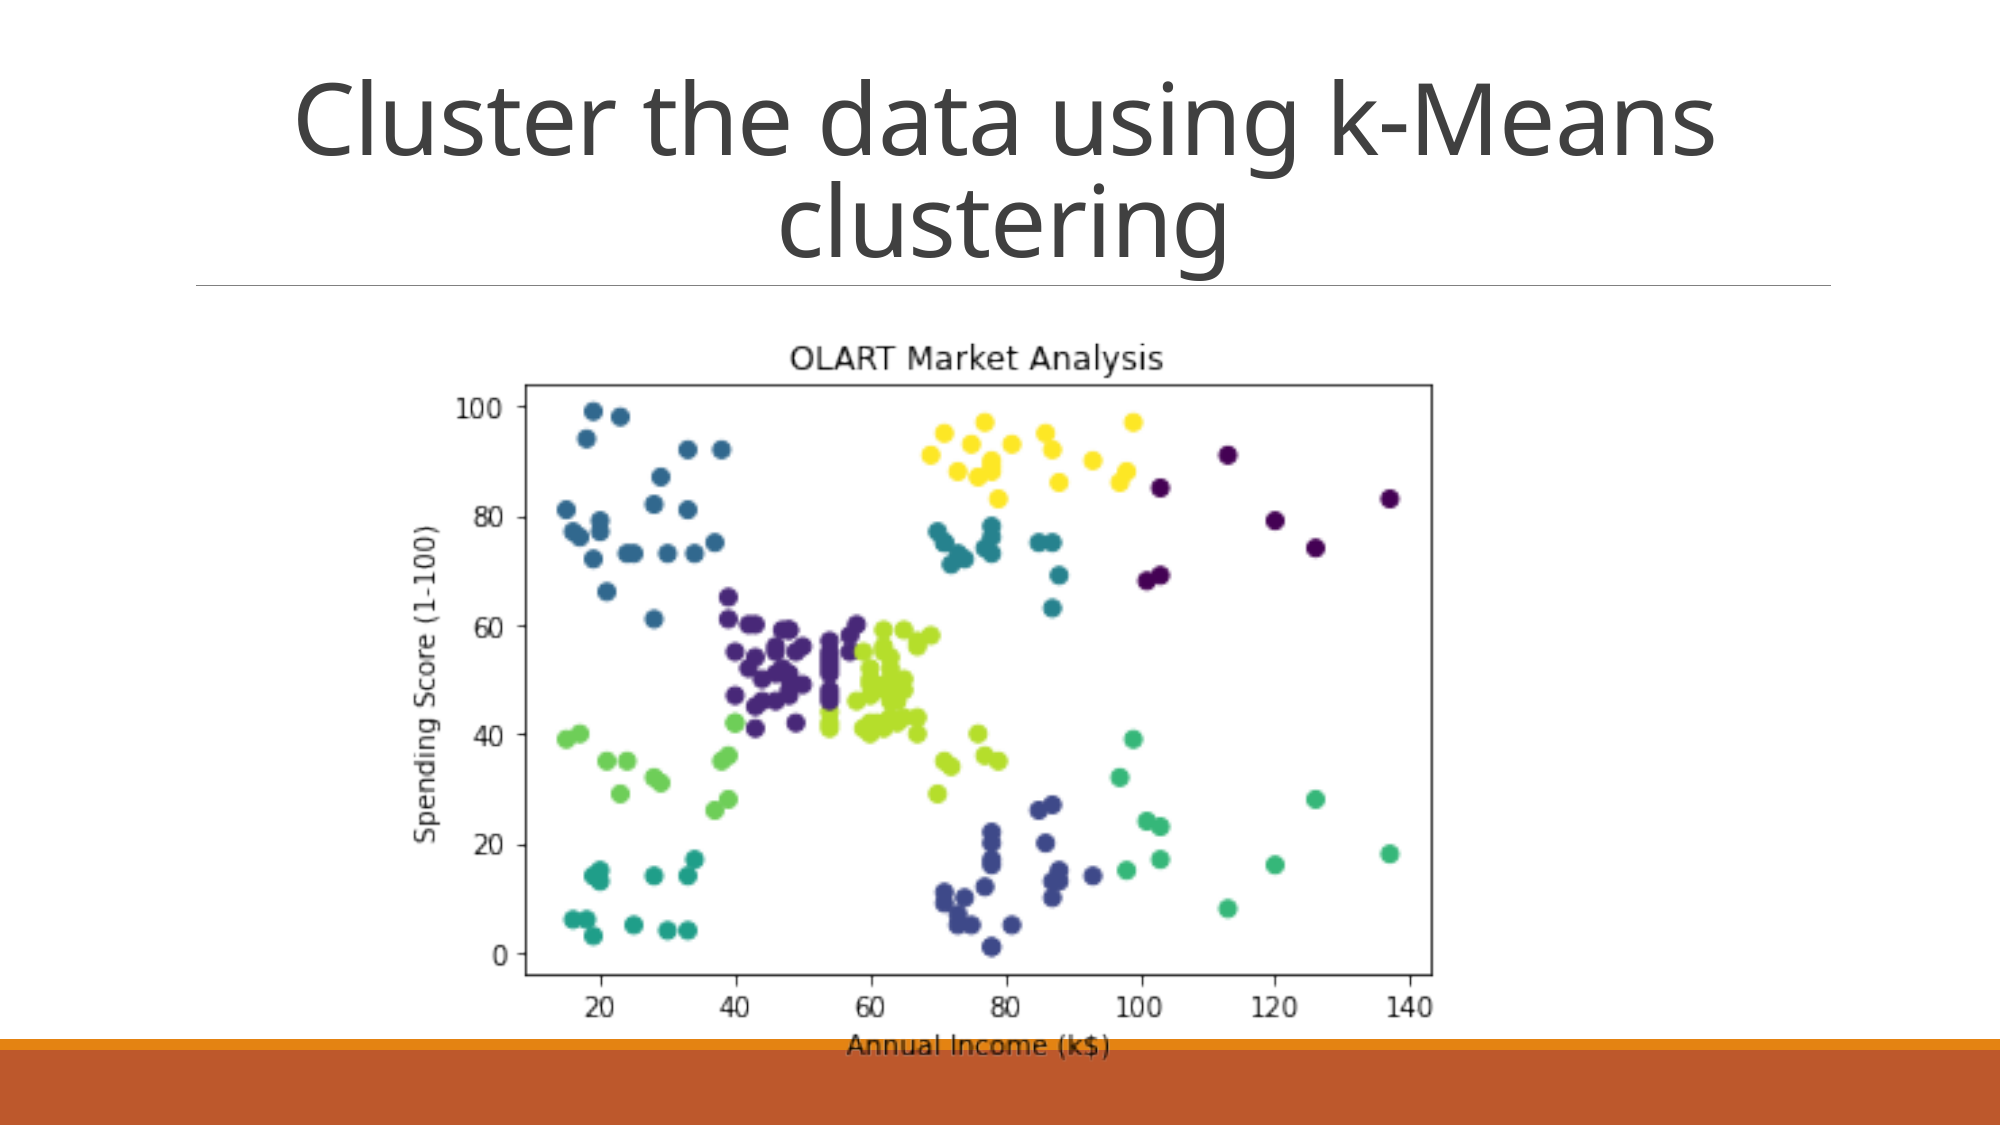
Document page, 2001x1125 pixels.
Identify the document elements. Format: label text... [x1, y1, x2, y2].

title Cluster the data using k-Means clustering [180, 47, 1830, 285]
picture [397, 325, 1457, 1079]
